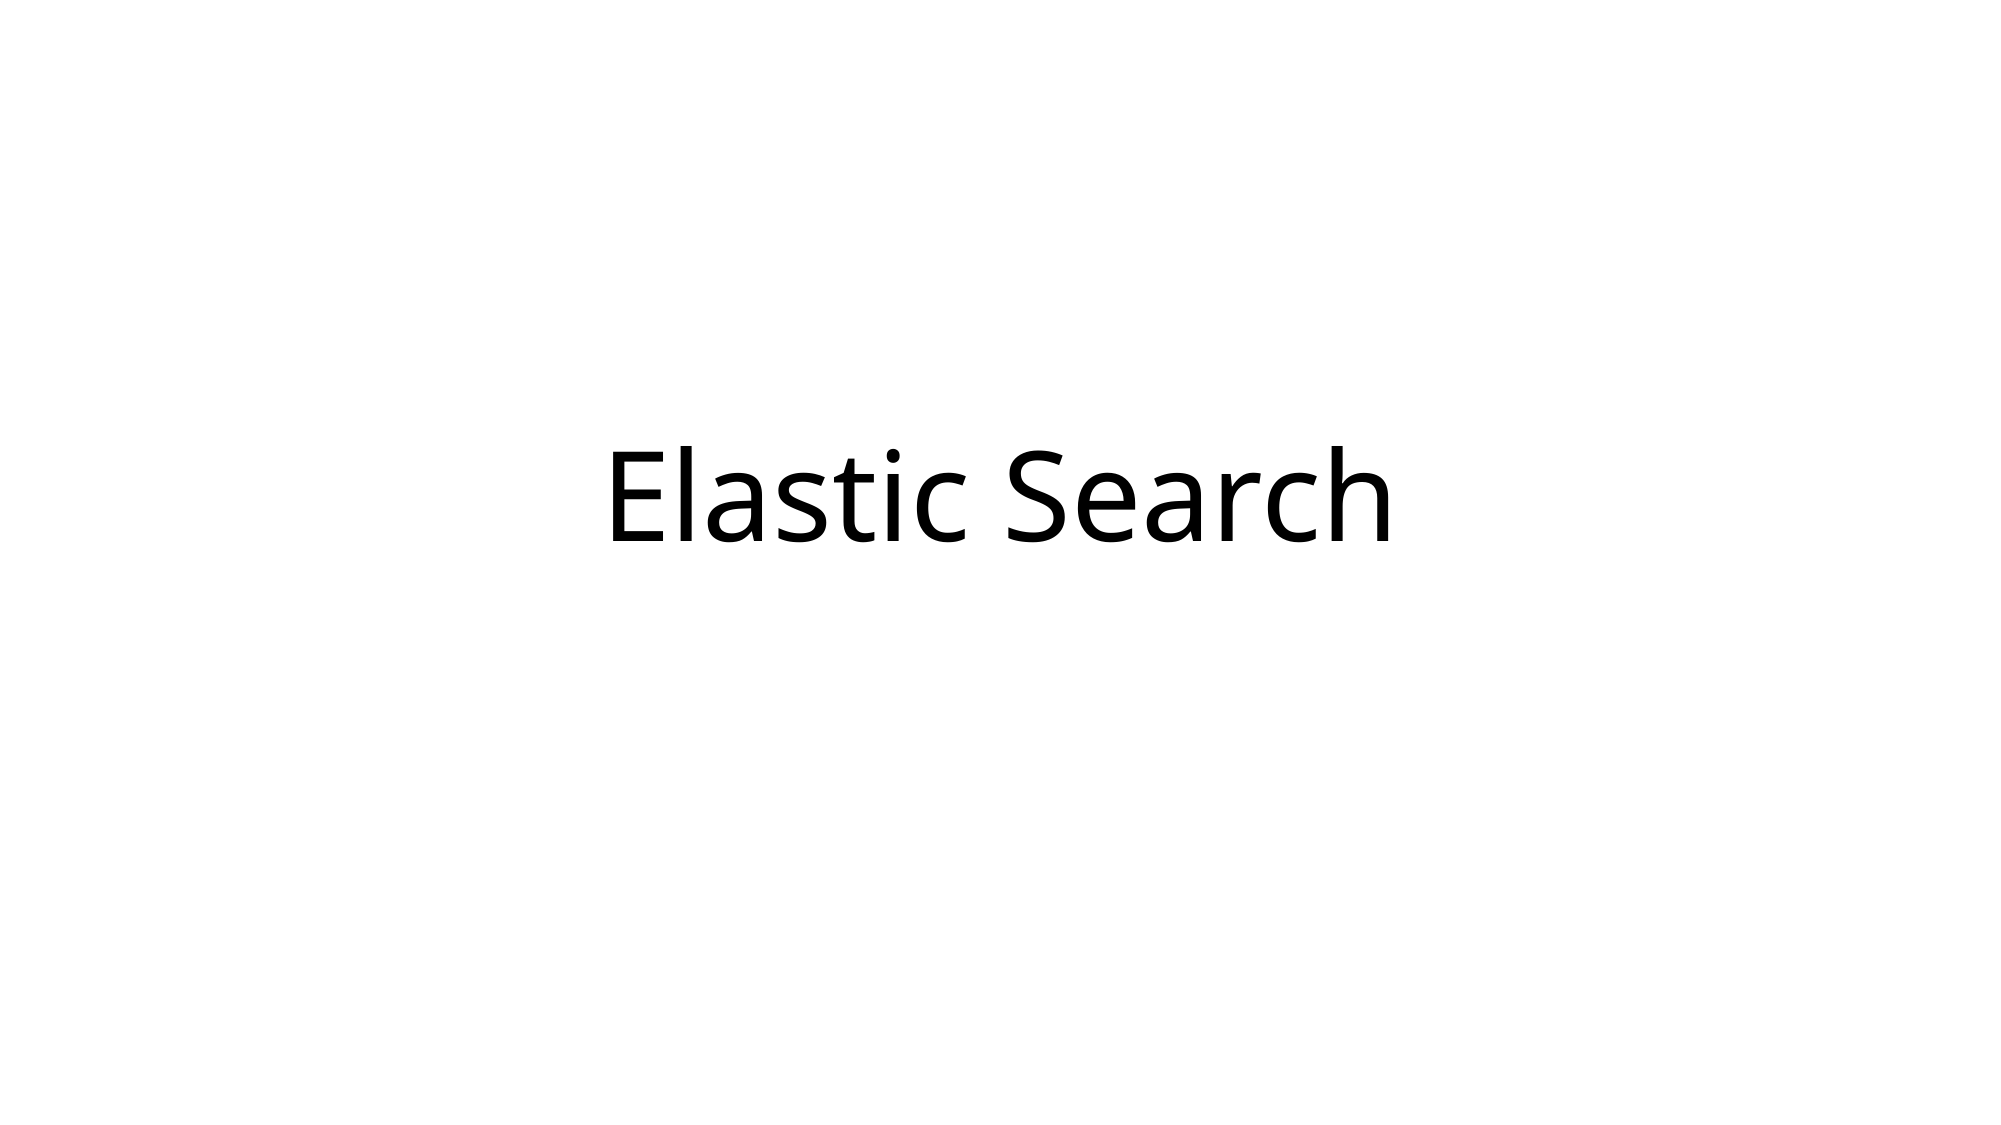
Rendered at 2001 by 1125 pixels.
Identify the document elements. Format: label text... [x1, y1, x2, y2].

title Elastic Search [249, 184, 1750, 576]
